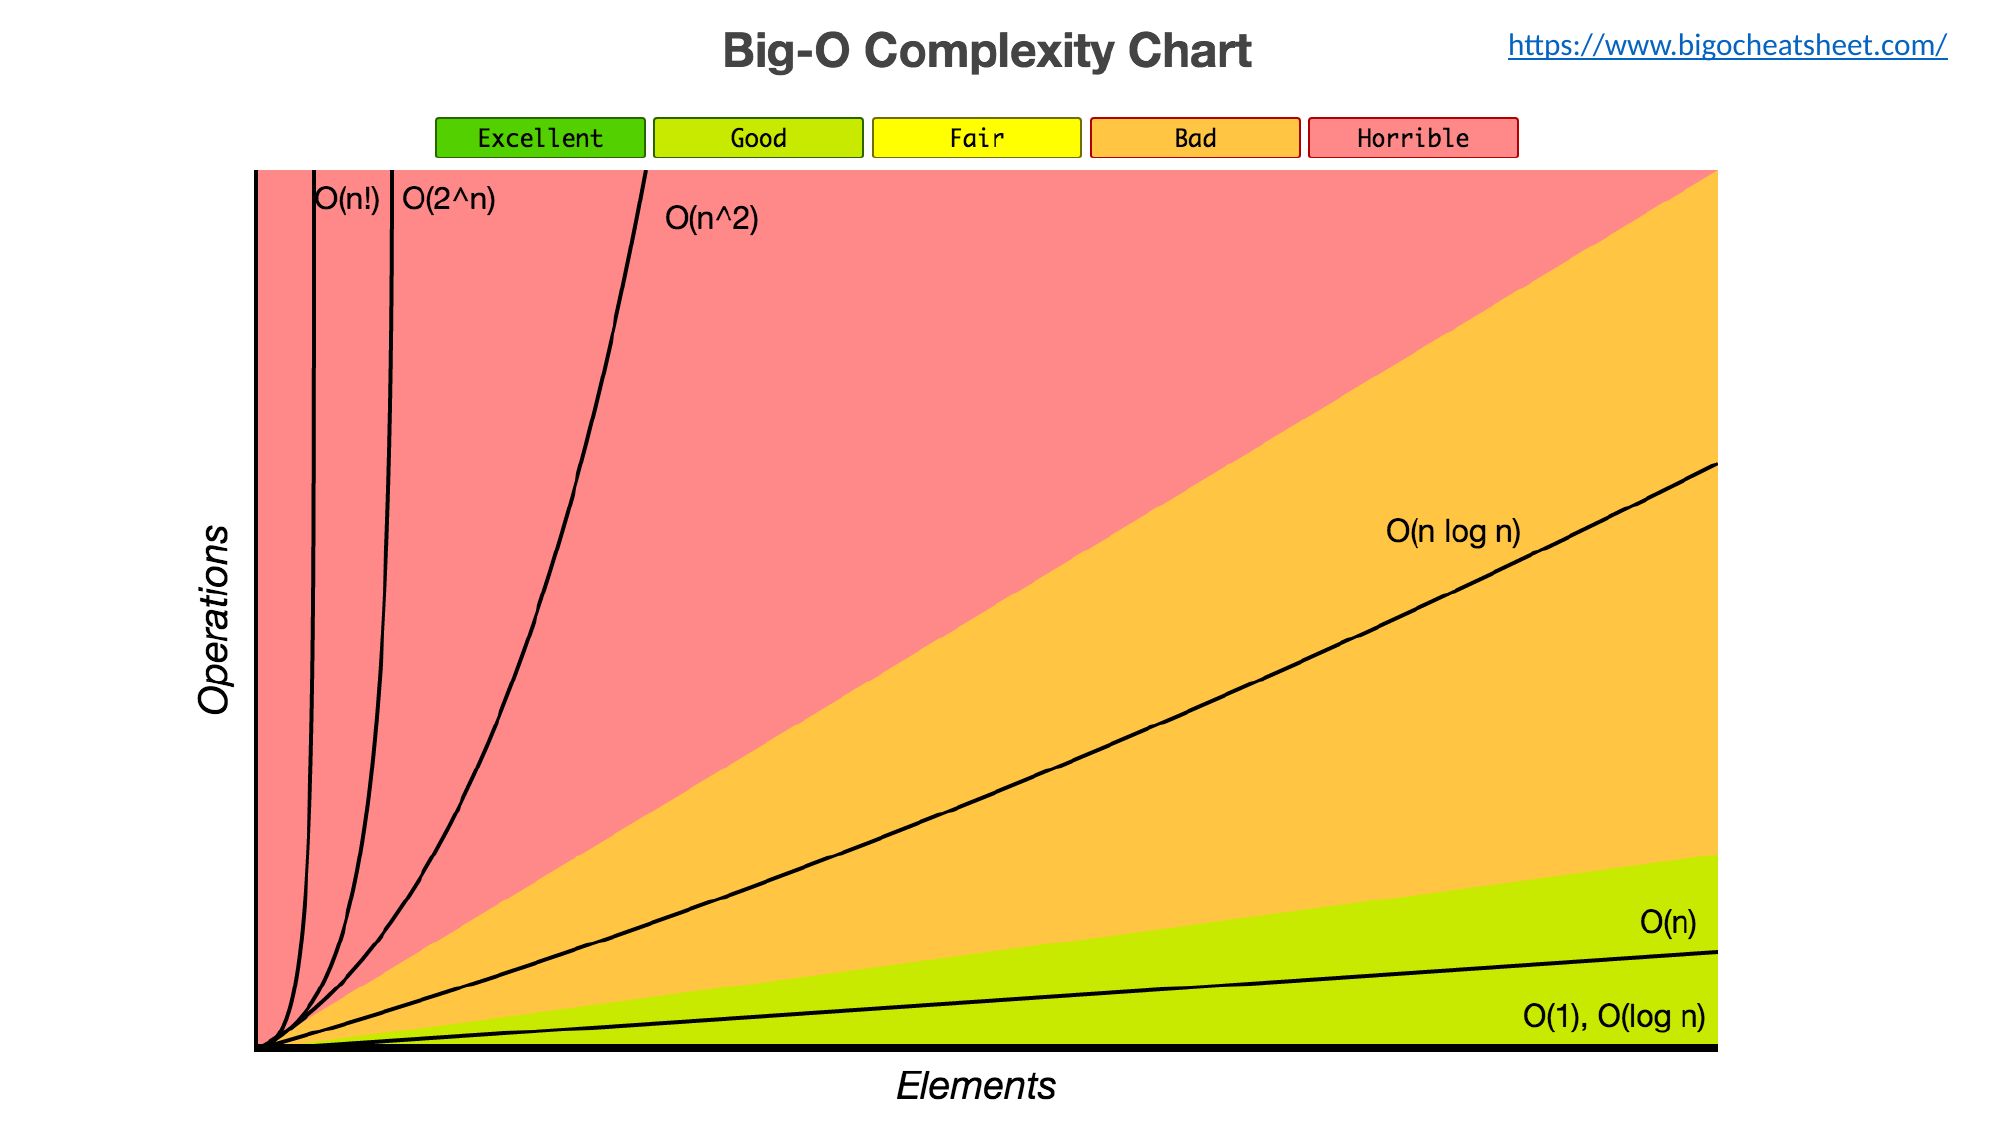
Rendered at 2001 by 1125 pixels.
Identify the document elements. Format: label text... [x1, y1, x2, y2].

picture [174, 27, 1767, 1125]
list https://www.bigocheatsheet.com/ [1493, 21, 1981, 79]
